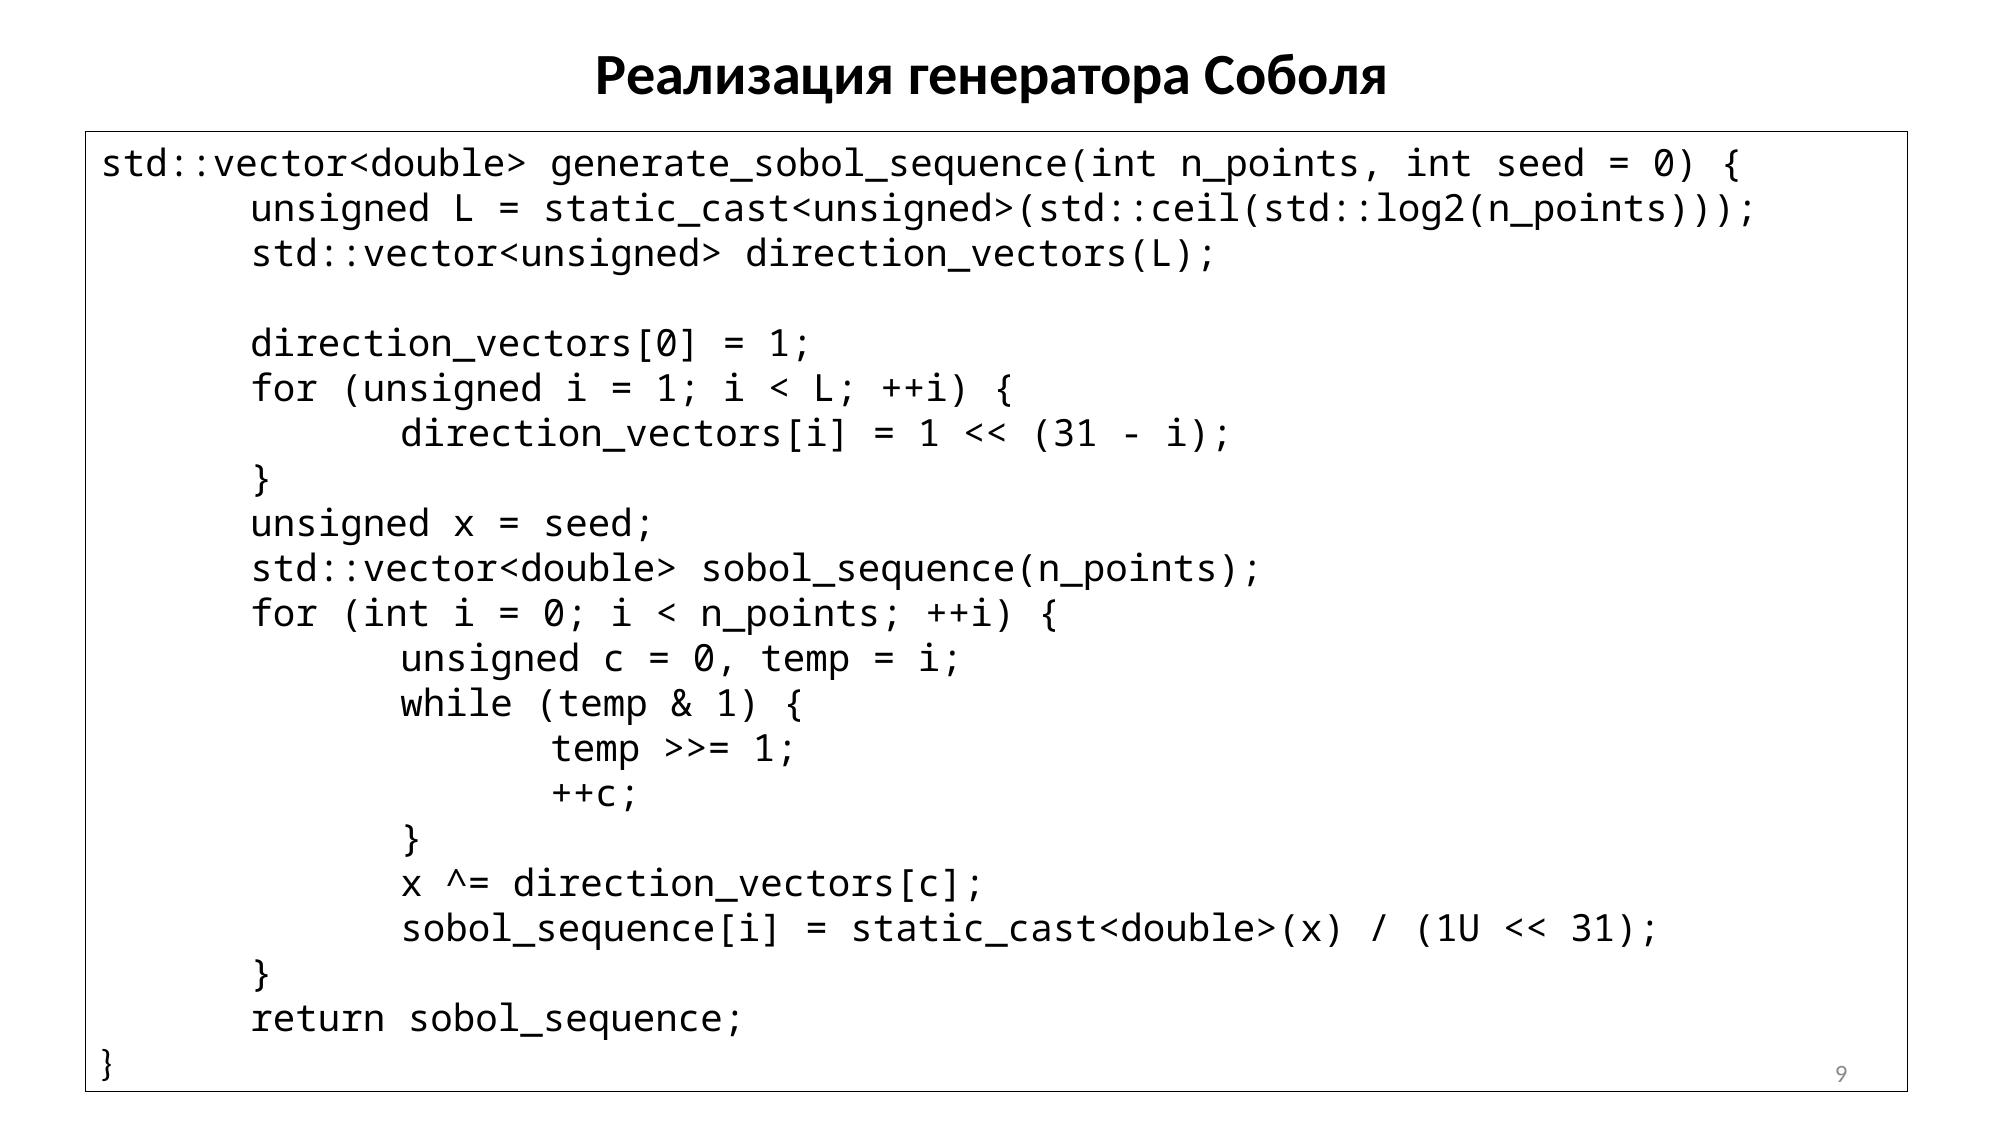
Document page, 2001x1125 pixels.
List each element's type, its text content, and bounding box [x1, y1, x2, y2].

text_box Реализация генератора Соболя [580, 28, 1581, 114]
slide_number 9 [1412, 1042, 1863, 1103]
text_box std::vector<double> generate_sobol_sequence(int n_points, int seed = 0) { unsigned L = static_cast<unsigned>(std::ceil(std::log2(n_points))); std::vector<unsigned> direction_vectors(L); direction_vectors[0] = 1; for (unsigned i = 1; i < L; ++i) { direction_vectors[i] = 1 << (31 - i); } unsigned x = seed; std::vector<double> sobol_sequence(n_points); for (int i = 0; i < n_points; ++i) { unsigned c = 0, temp = i; while (temp & 1) { temp >>= 1; ++c; } x ^= direction_vectors[c]; sobol_sequence[i] = static_cast<double>(x) / (1U << 31); } return sobol_sequence; } [85, 131, 1908, 1092]
